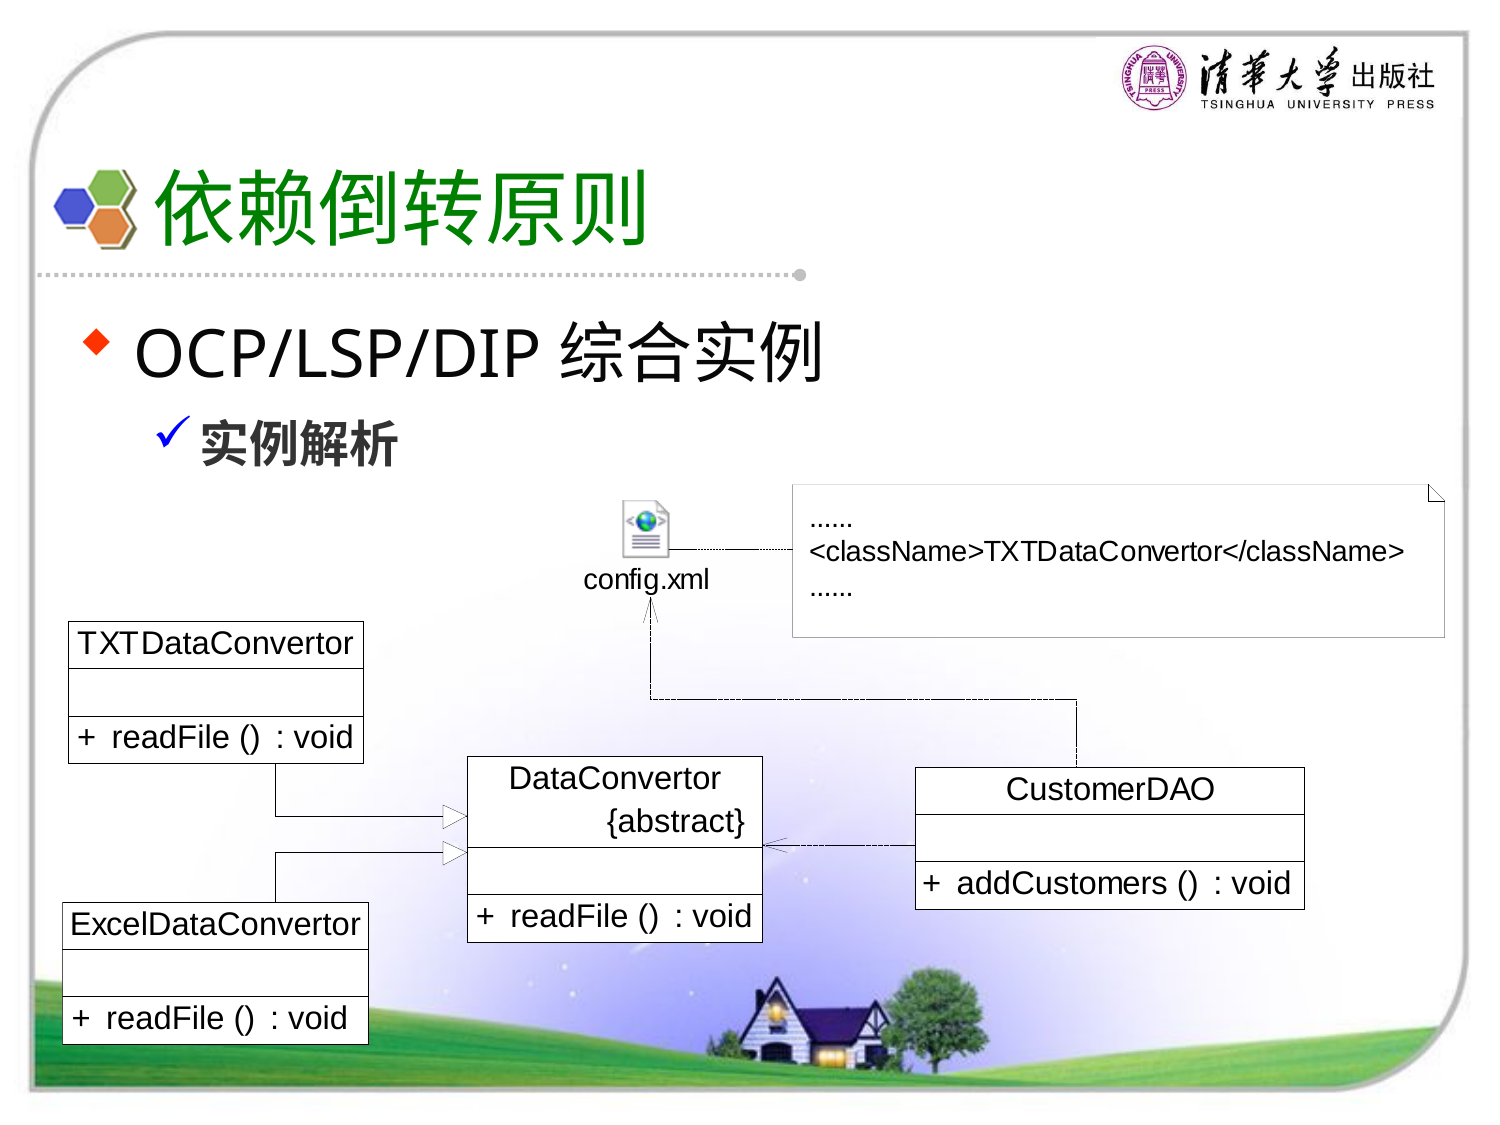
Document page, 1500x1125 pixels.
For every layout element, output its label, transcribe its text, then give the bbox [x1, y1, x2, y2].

title 依赖倒转原则 [137, 149, 1400, 263]
list OCP/LSP/DIP综合实例 实例解析 [62, 287, 1413, 483]
picture [0, 0, 1500, 1125]
